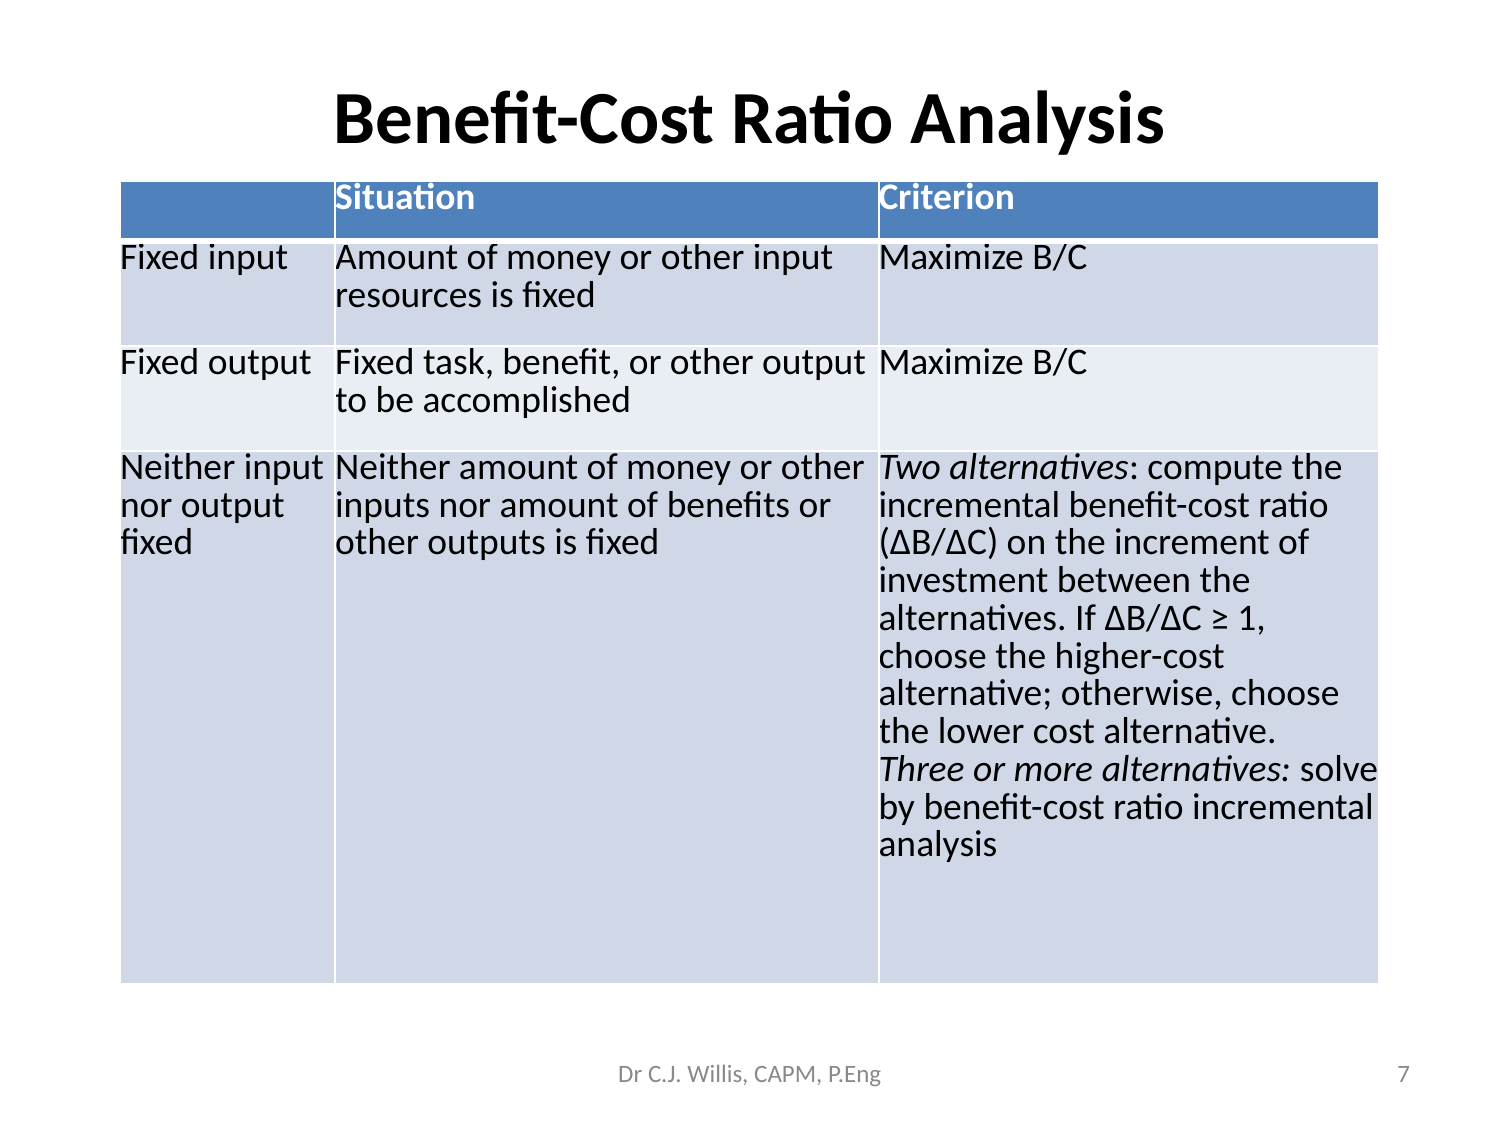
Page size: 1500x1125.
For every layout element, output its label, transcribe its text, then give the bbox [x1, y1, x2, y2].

table_cell Maximize B/C [880, 347, 1378, 450]
table_cell Two alternatives: compute the incremental benefit-cost ratio (ΔB/ΔC) on the increment of investment between the alternatives. If ΔB/ΔC ≥ 1, choose the higher-cost alternative; otherwise, choose the lower cost alternative. Three or more alternatives: solve by benefit-cost ratio incremental analysis [880, 452, 1378, 983]
table_cell Fixed input [121, 244, 334, 345]
title Benefit-Cost Ratio Analysis [75, 45, 1425, 182]
table_header Criterion [880, 182, 1378, 238]
table_header [121, 182, 334, 238]
table_cell Fixed task, benefit, or other output to be accomplished [336, 347, 878, 450]
text_box Dr C.J. Willis, CAPM, P.Eng [512, 1042, 988, 1103]
text_box ‹#› [1074, 1042, 1425, 1103]
table_cell Fixed output [121, 347, 334, 450]
table_cell Maximize B/C [880, 244, 1378, 345]
table_cell Neither amount of money or other inputs nor amount of benefits or other outputs is fixed [336, 452, 878, 983]
table_cell Amount of money or other input resources is fixed [336, 244, 878, 345]
table_header Situation [336, 182, 878, 238]
table_cell Neither input nor output fixed [121, 452, 334, 983]
